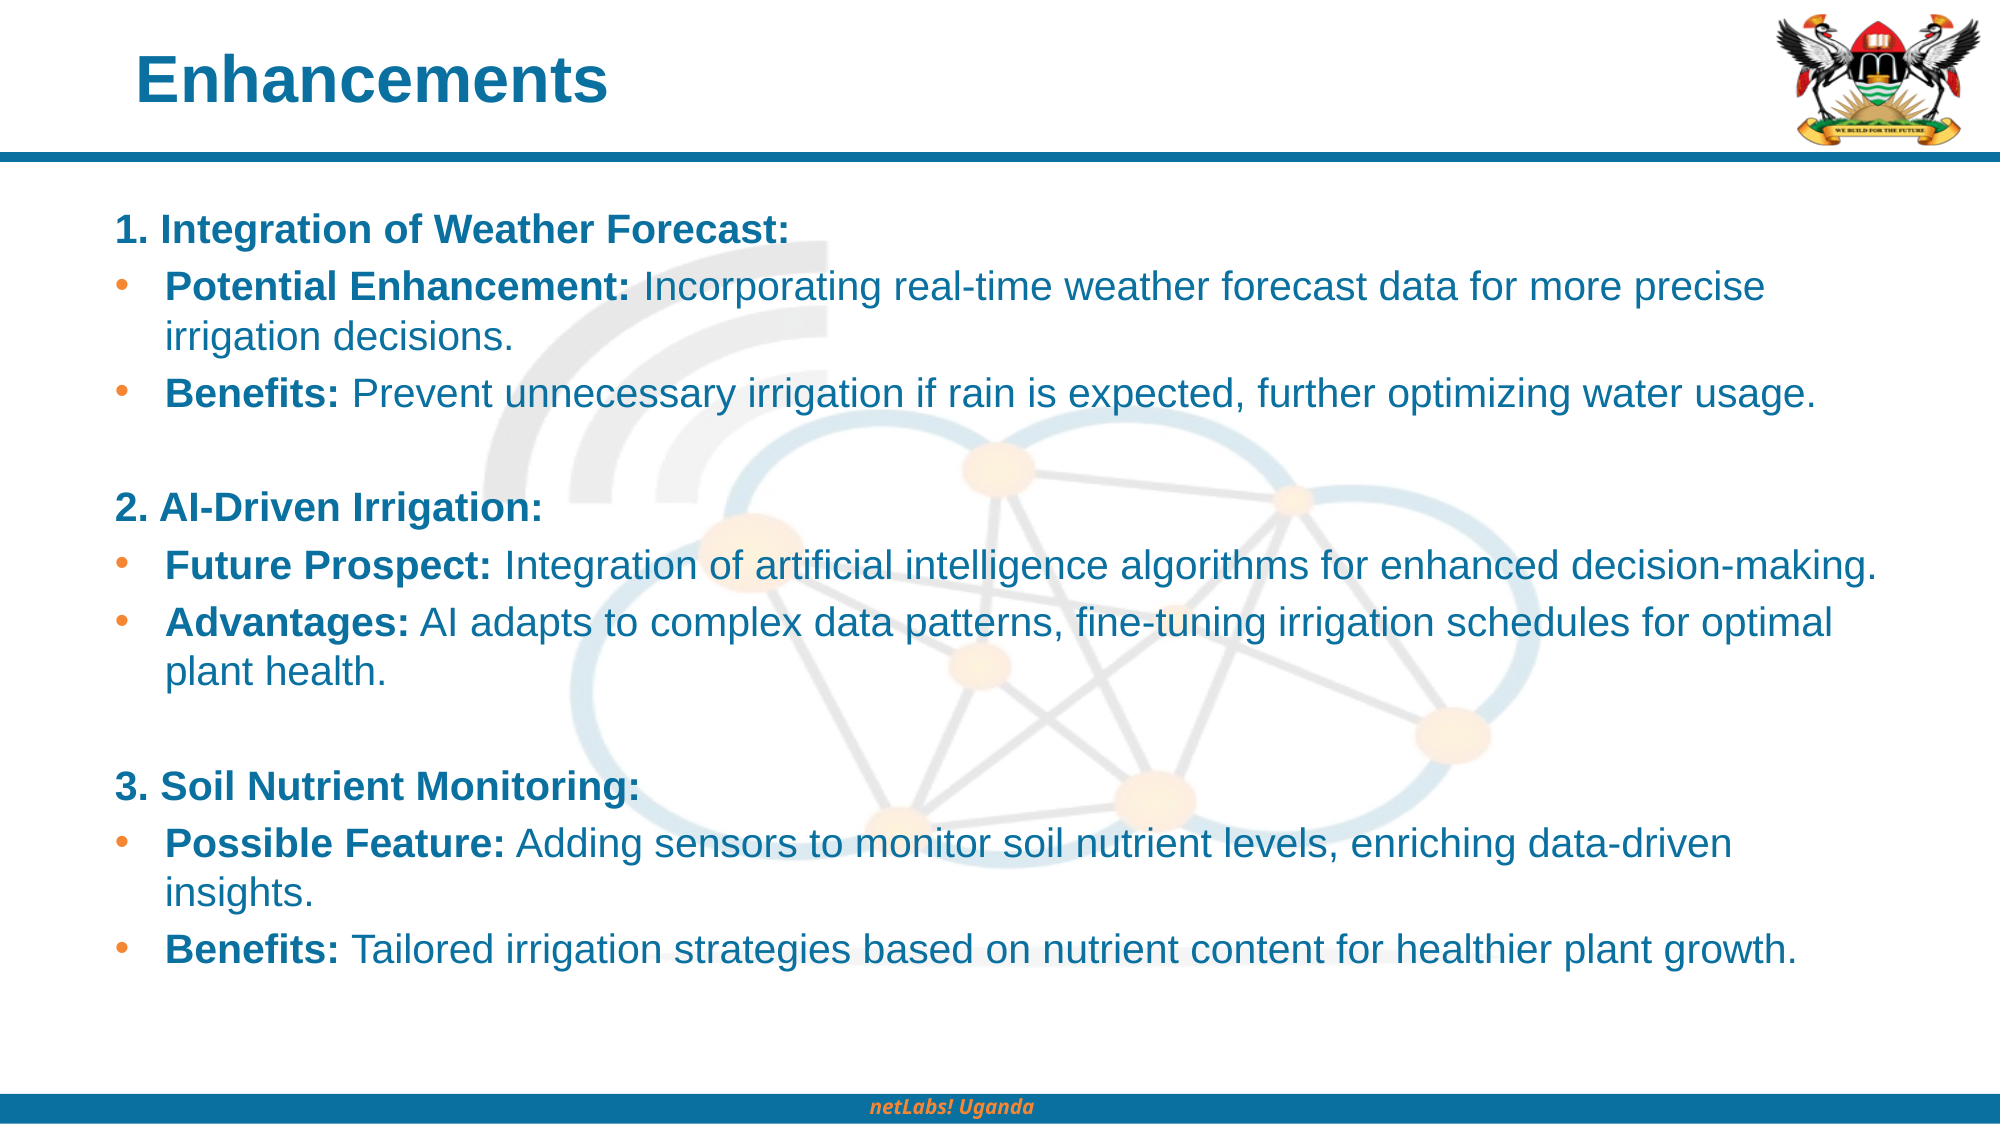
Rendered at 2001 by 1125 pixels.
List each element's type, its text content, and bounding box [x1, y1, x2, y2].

list 1. Integration of Weather Forecast: Potential Enhancement: Incorporating real-time weather forecast data for more precise irrigation decisions. Benefits: Prevent unnecessary irrigation if rain is expected, further optimizing water usage. 2. AI-Driven Irrigation: Future Prospect: Integration of artificial intelligence algorithms for enhanced decision-making. Advantages: AI adapts to complex data patterns, fine-tuning irrigation schedules for optimal plant health. 3. Soil Nutrient Monitoring: Possible Feature: Adding sensors to monitor soil nutrient levels, enriching data-driven insights. Benefits: Tailored irrigation strategies based on nutrient content for healthier plant growth. [99, 195, 1900, 1071]
picture [1900, 0, 1993, 151]
title Enhancements [102, 0, 1900, 152]
